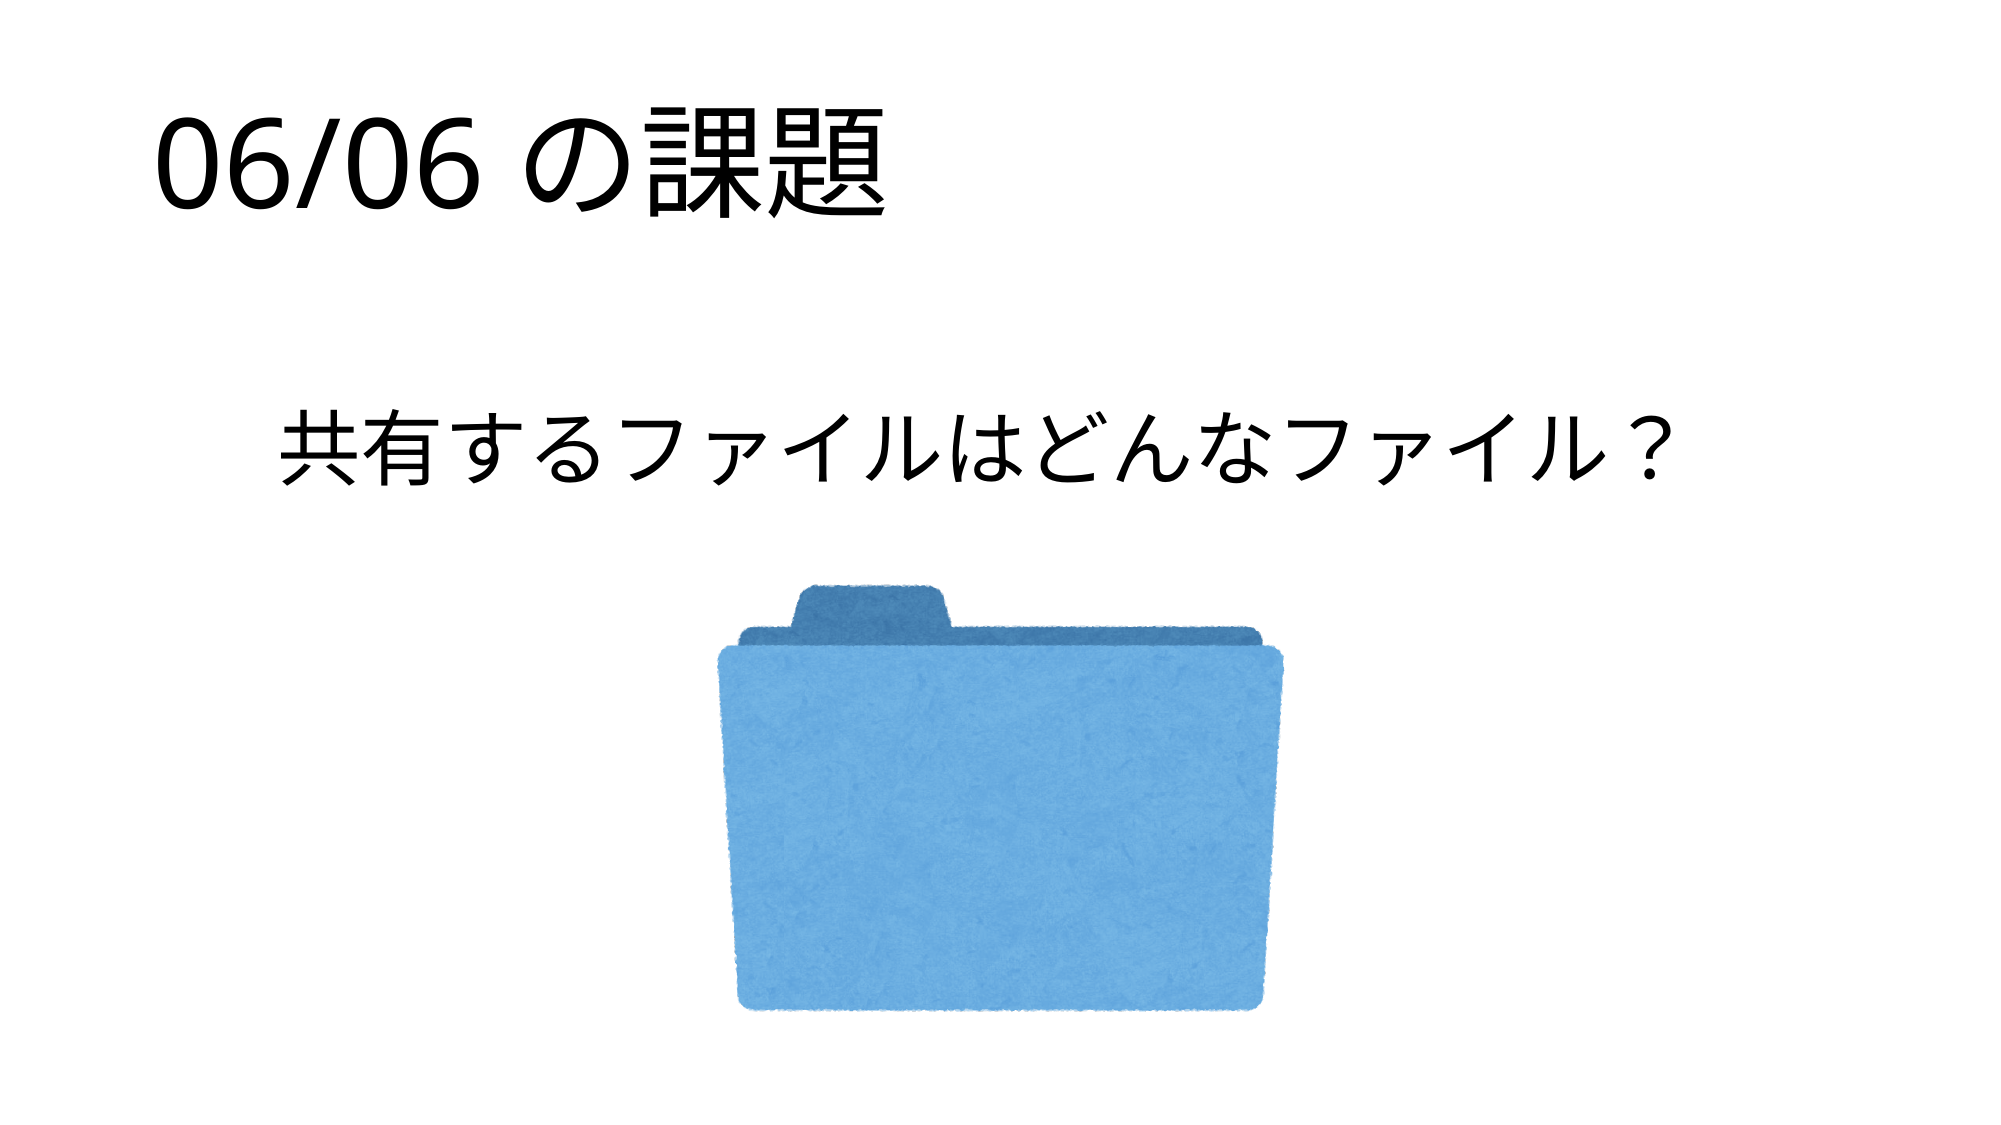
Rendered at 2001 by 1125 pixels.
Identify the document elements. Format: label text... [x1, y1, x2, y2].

picture [687, 542, 1313, 1065]
title 06/06の課題 [137, 59, 1863, 278]
text_box 共有するファイルはどんなファイル？ [263, 388, 1737, 504]
